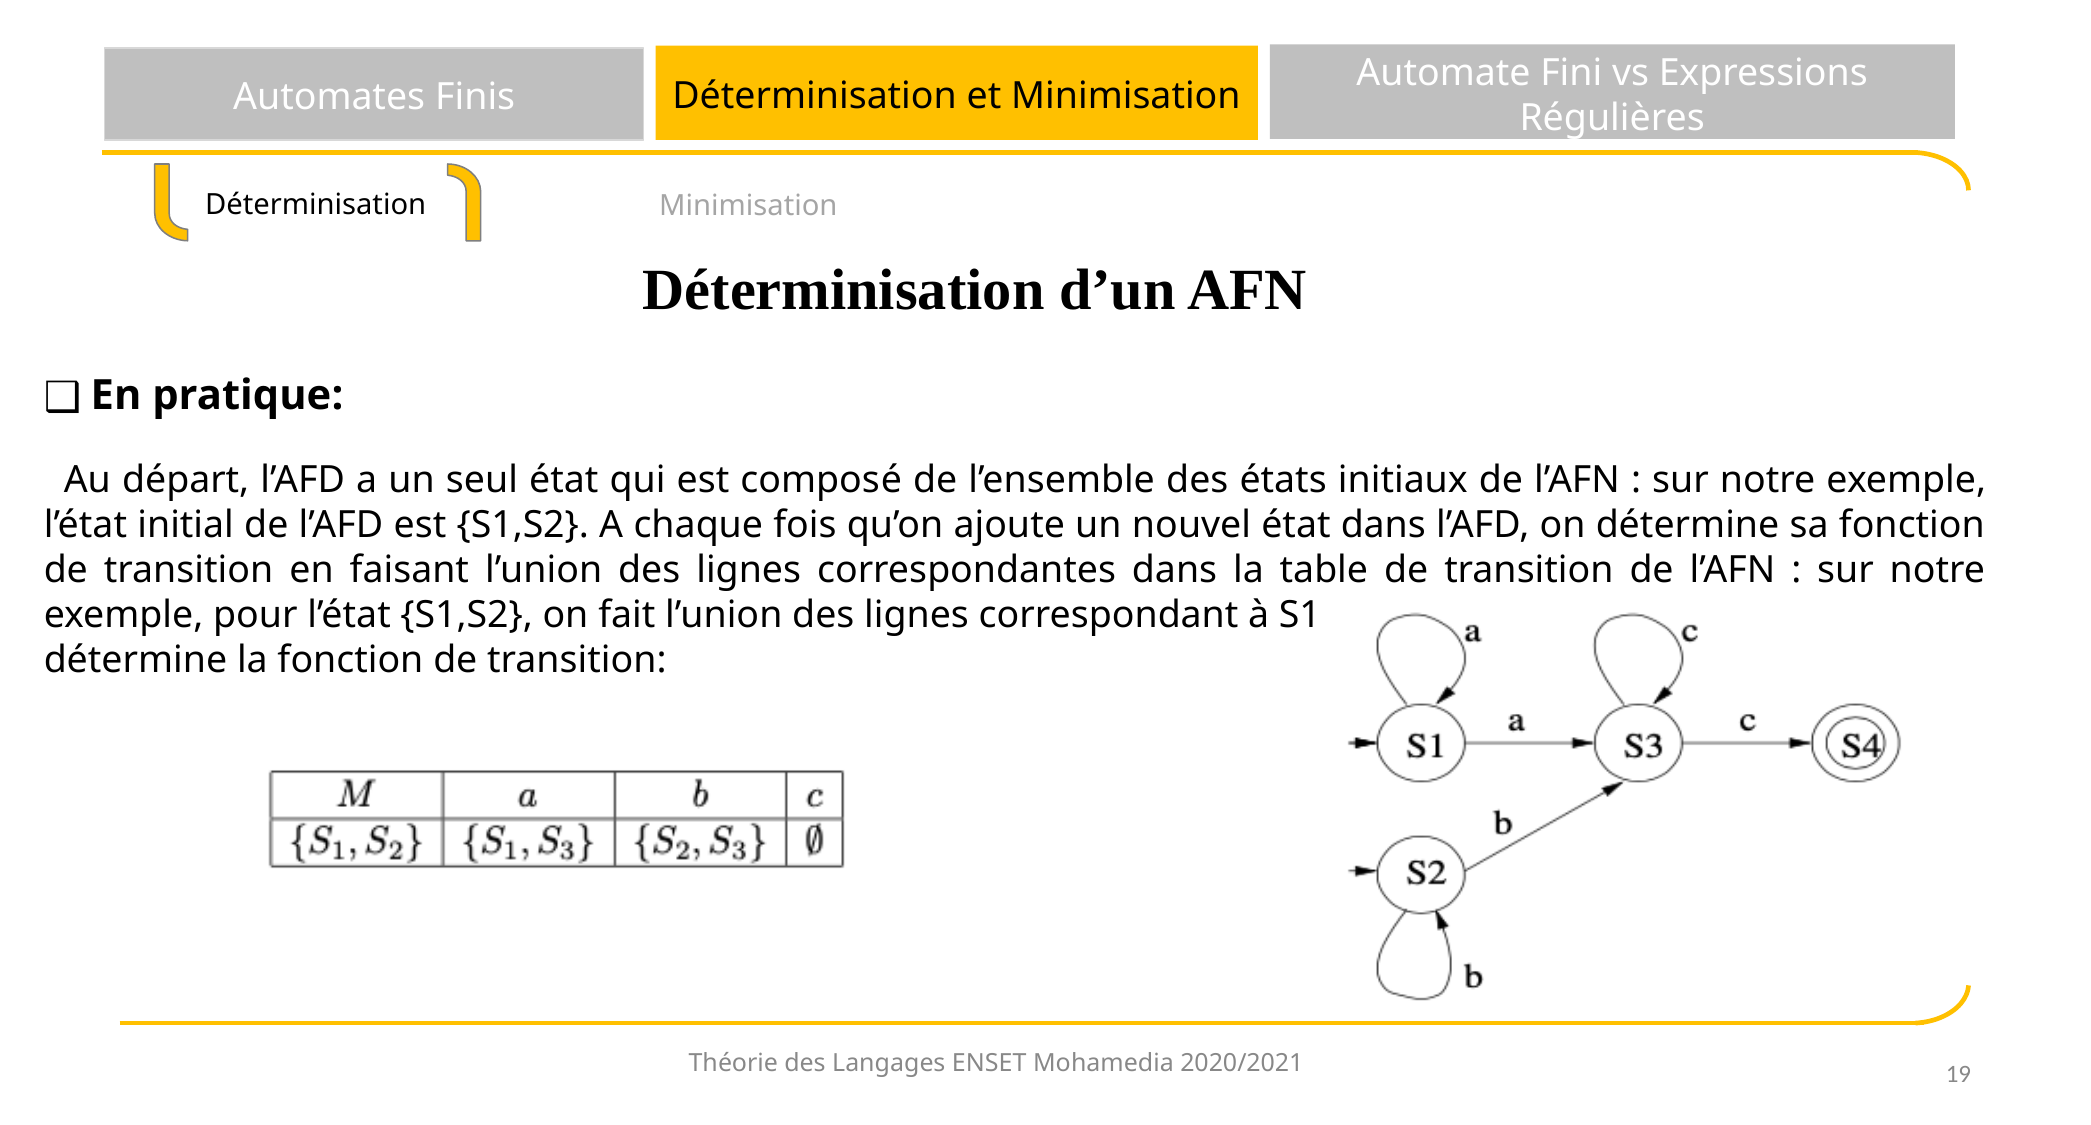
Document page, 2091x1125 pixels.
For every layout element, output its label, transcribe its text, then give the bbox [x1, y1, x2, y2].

slide_number ‹#› [1498, 1042, 1987, 1103]
footer Théorie des Langages ENSET Mohamedia 2020/2021 [424, 1035, 1569, 1092]
text_box Automate Fini vs Expressions Régulières [1269, 44, 1955, 139]
text_box Automates Finis [104, 48, 644, 141]
text_box Déterminisation et Minimisation [655, 45, 1258, 140]
text_box Déterminisation d’un AFN [627, 243, 1330, 329]
text_box En pratique: Au départ, l’AFD a un seul état qui est composé de l’ensemble des états initiaux de l’AFN : sur notre exemple, l’état initial de l’AFD est {S1,S2}. A chaque fois qu’on ajoute un nouvel état dans l’AFD, on détermine sa fonction de transition en faisant l’union des lignes correspondantes dans la table de transition de l’AFN : sur notre exemple, pour l’état {S1,S2}, on fait l’union des lignes correspondant à S1 et S2, et on détermine la fonction de transition: [28, 359, 2003, 906]
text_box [101, 152, 1969, 229]
picture [253, 750, 861, 885]
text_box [119, 943, 1969, 1024]
picture [1329, 597, 1910, 1011]
